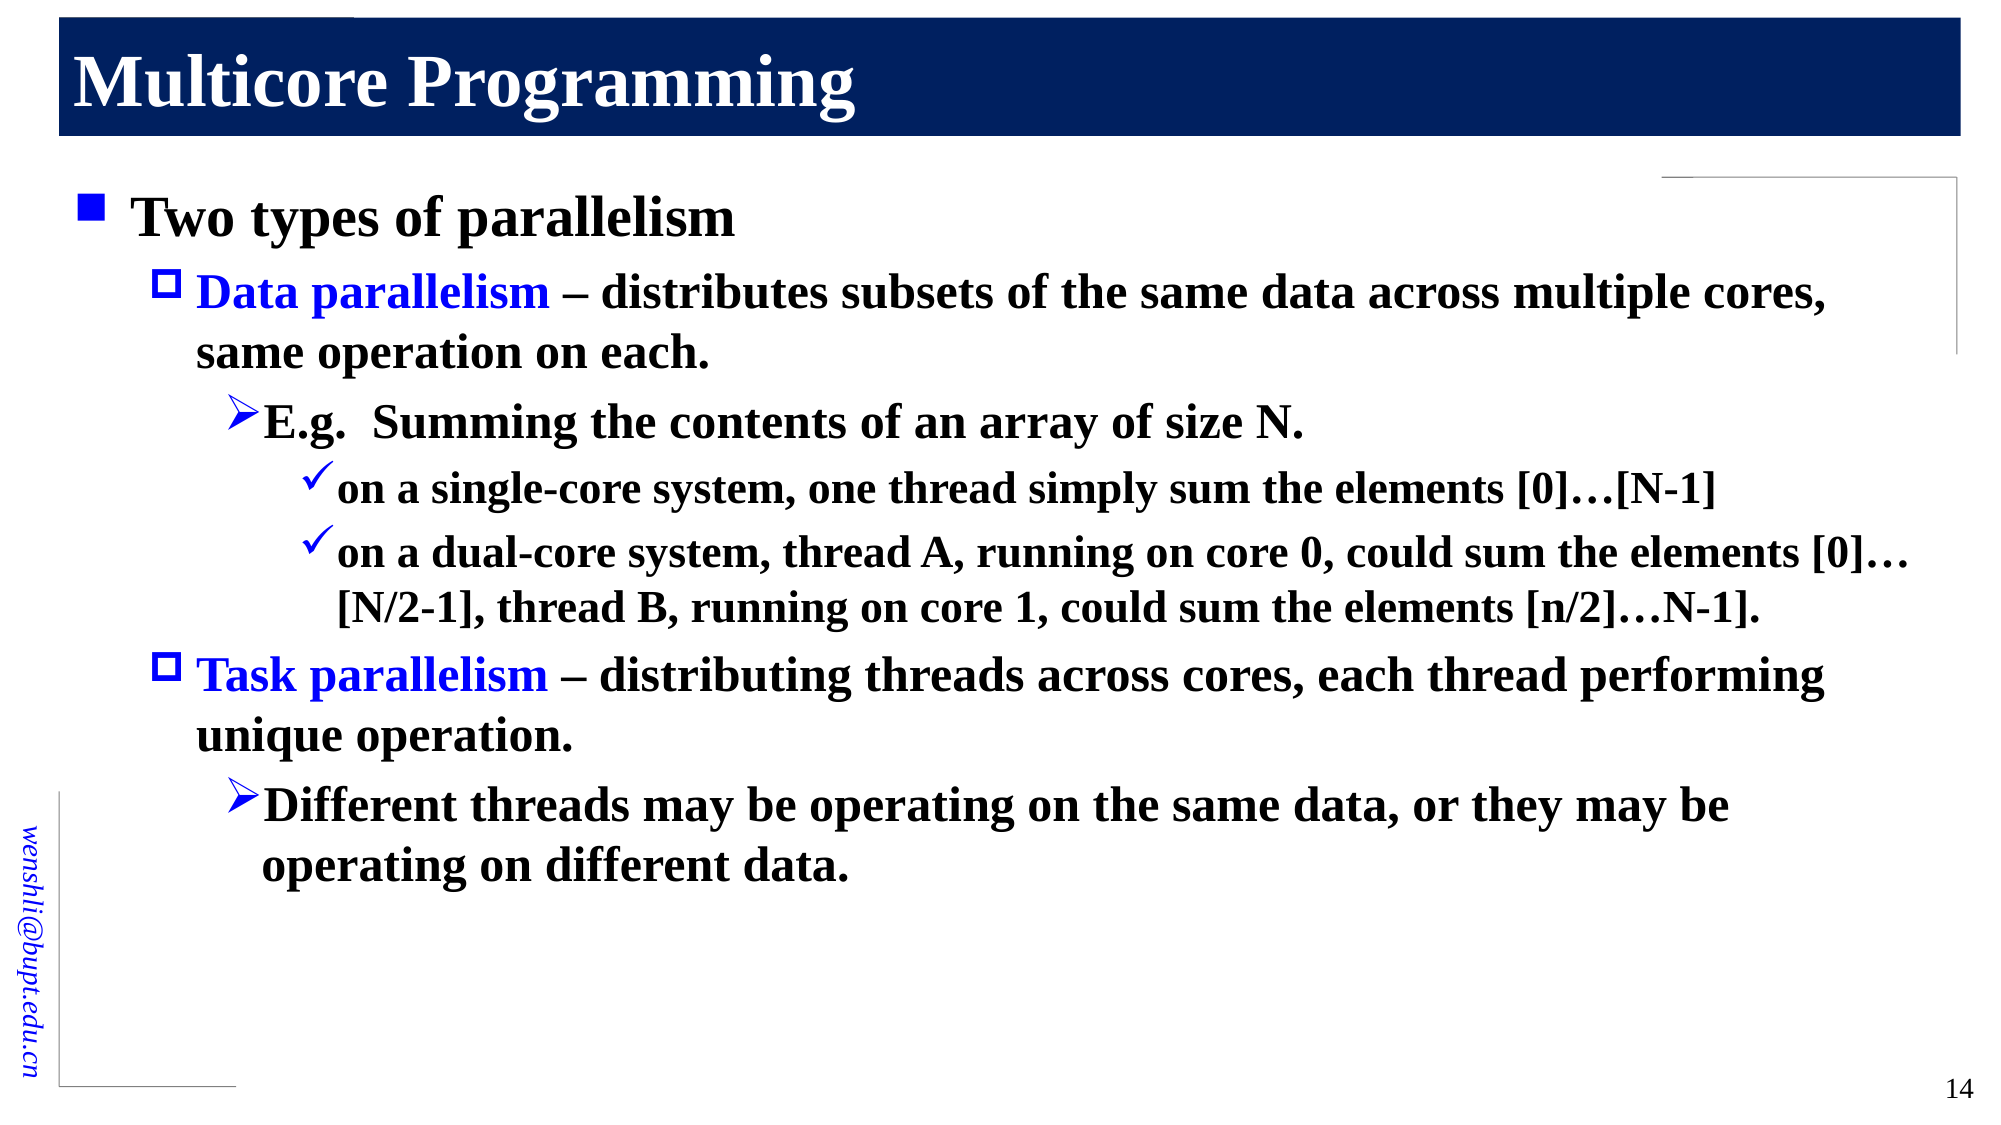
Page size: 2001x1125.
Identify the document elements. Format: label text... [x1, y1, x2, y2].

title Multicore Programming [58, 17, 1961, 137]
list Two types of parallelism Data parallelism – distributes subsets of the same data across multiple cores, same operation on each. E.g. Summing the contents of an array of size N. on a single-core system, one thread simply sum the elements [0]…[N-1] on a dual-core system, thread A, running on core 0, could sum the elements [0]…[N/2-1], thread B, running on core 1, could sum the elements [n/2]…N-1]. Task parallelism – distributing threads across cores, each thread performing unique operation. Different threads may be operating on the same data, or they may be operating on different data. [59, 171, 1955, 1087]
slide_number 14 [1822, 1062, 1990, 1117]
